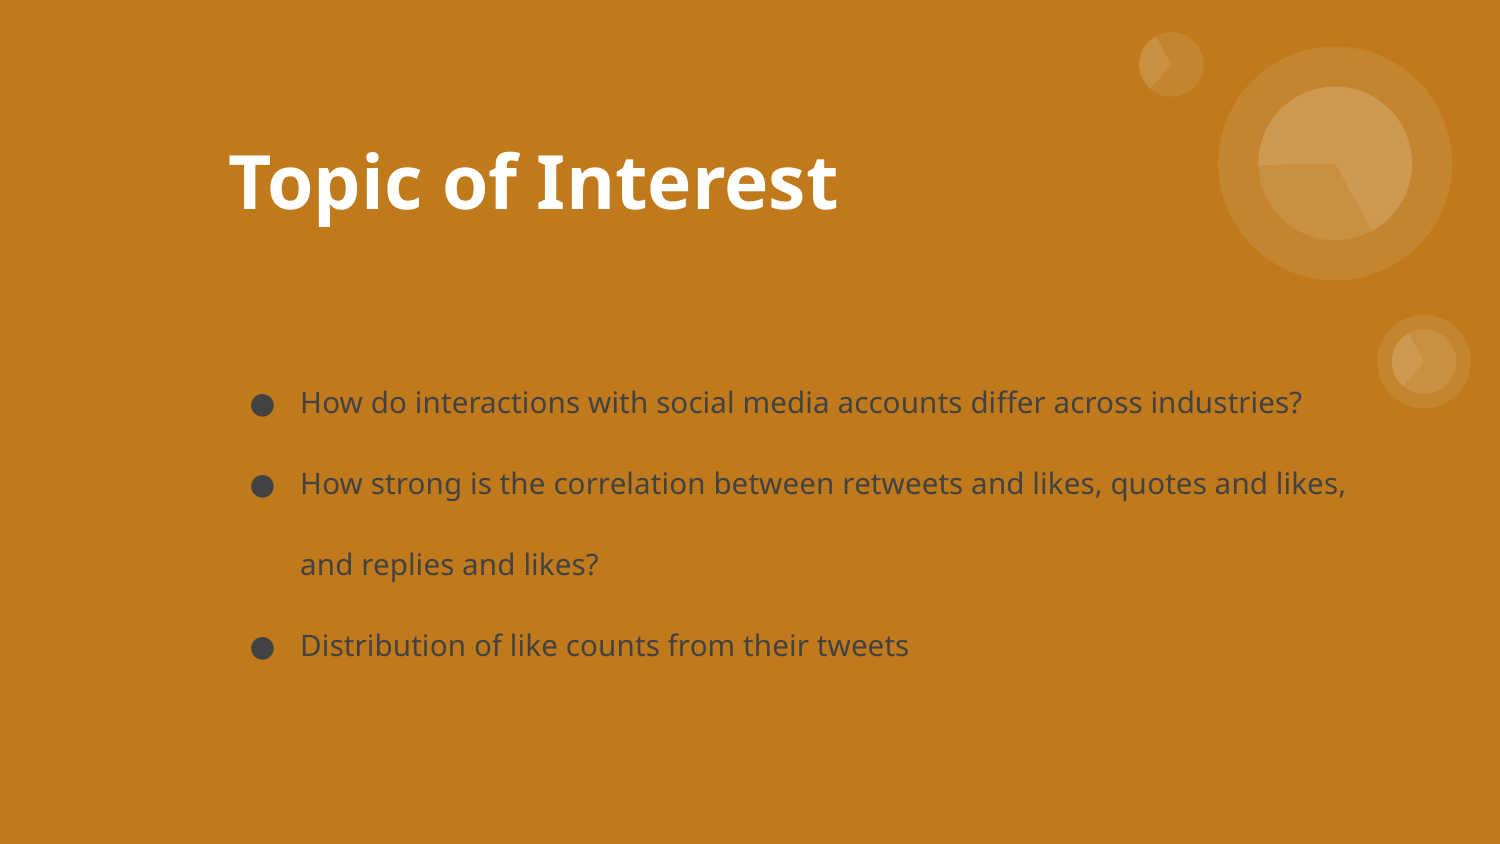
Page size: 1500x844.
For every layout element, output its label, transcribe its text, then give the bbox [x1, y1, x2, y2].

list How do interactions with social media accounts differ across industries? How strong is the correlation between retweets and likes, quotes and likes, and replies and likes? Distribution of like counts from their tweets [213, 326, 1368, 744]
title Topic of Interest [213, 98, 1368, 263]
